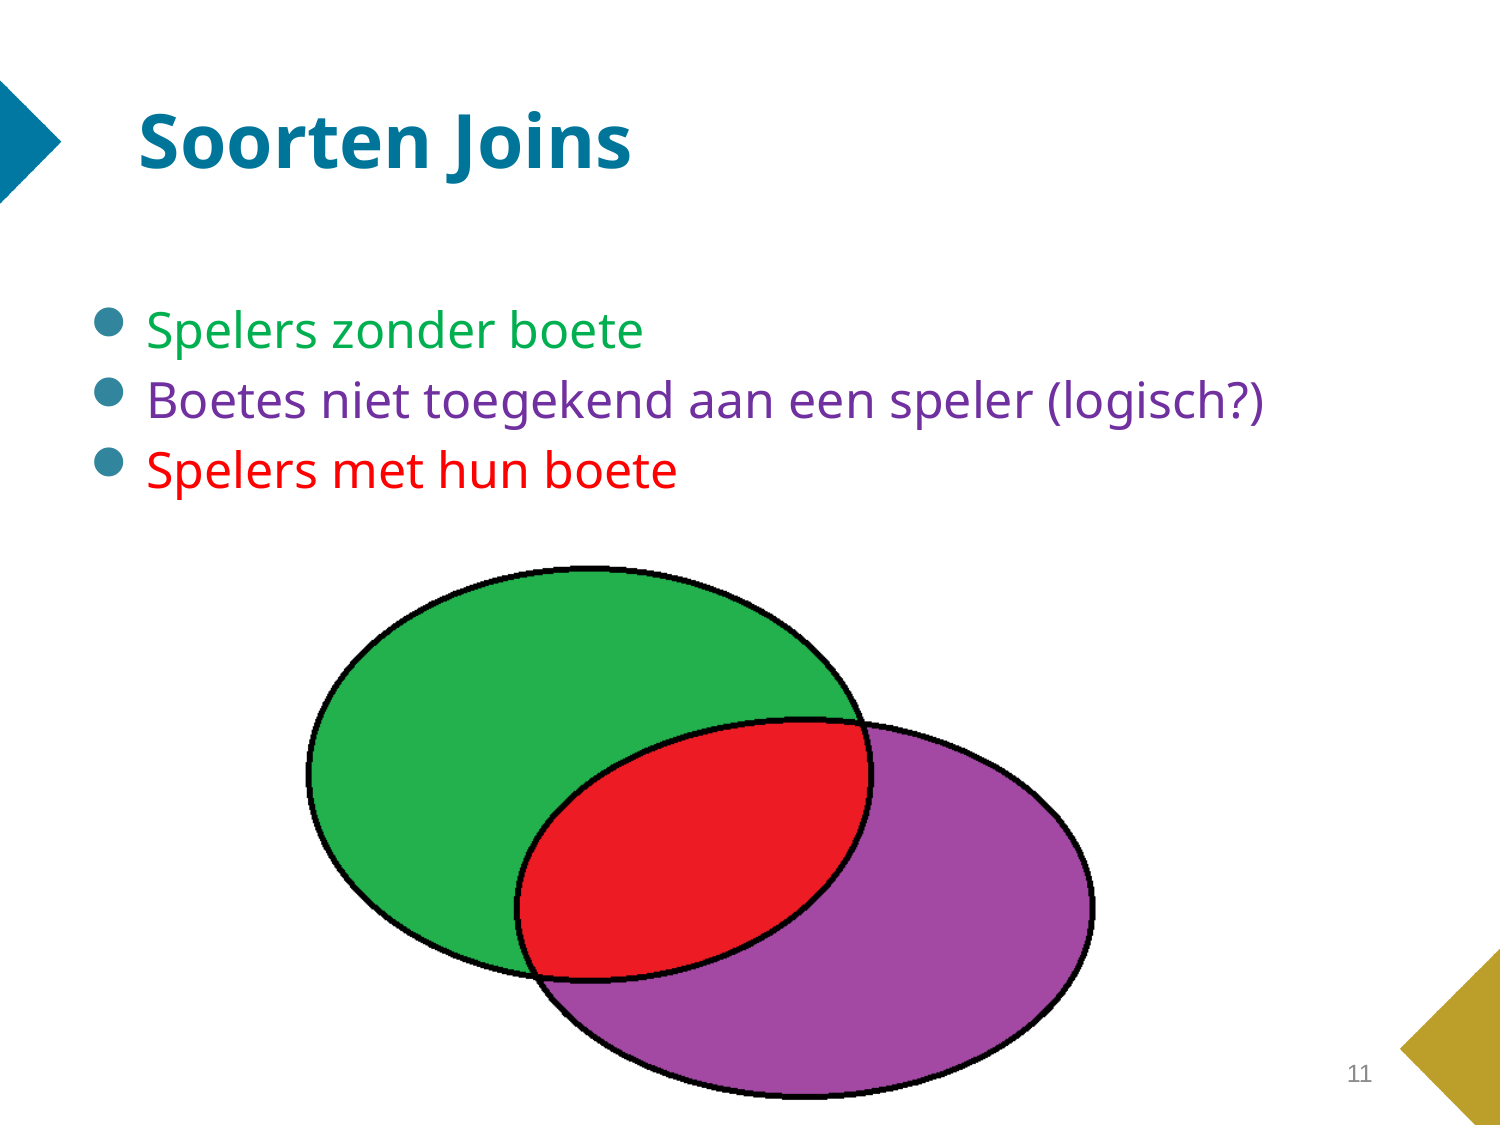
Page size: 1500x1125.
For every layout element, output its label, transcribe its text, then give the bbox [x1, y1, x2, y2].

picture [0, 0, 1500, 1125]
title Soorten Joins [123, 45, 1425, 233]
slide_number 11 [1109, 1042, 1388, 1103]
list Spelers zonder boete Boetes niet toegekend aan een speler (logisch?) Spelers met hun boete [75, 290, 1425, 941]
